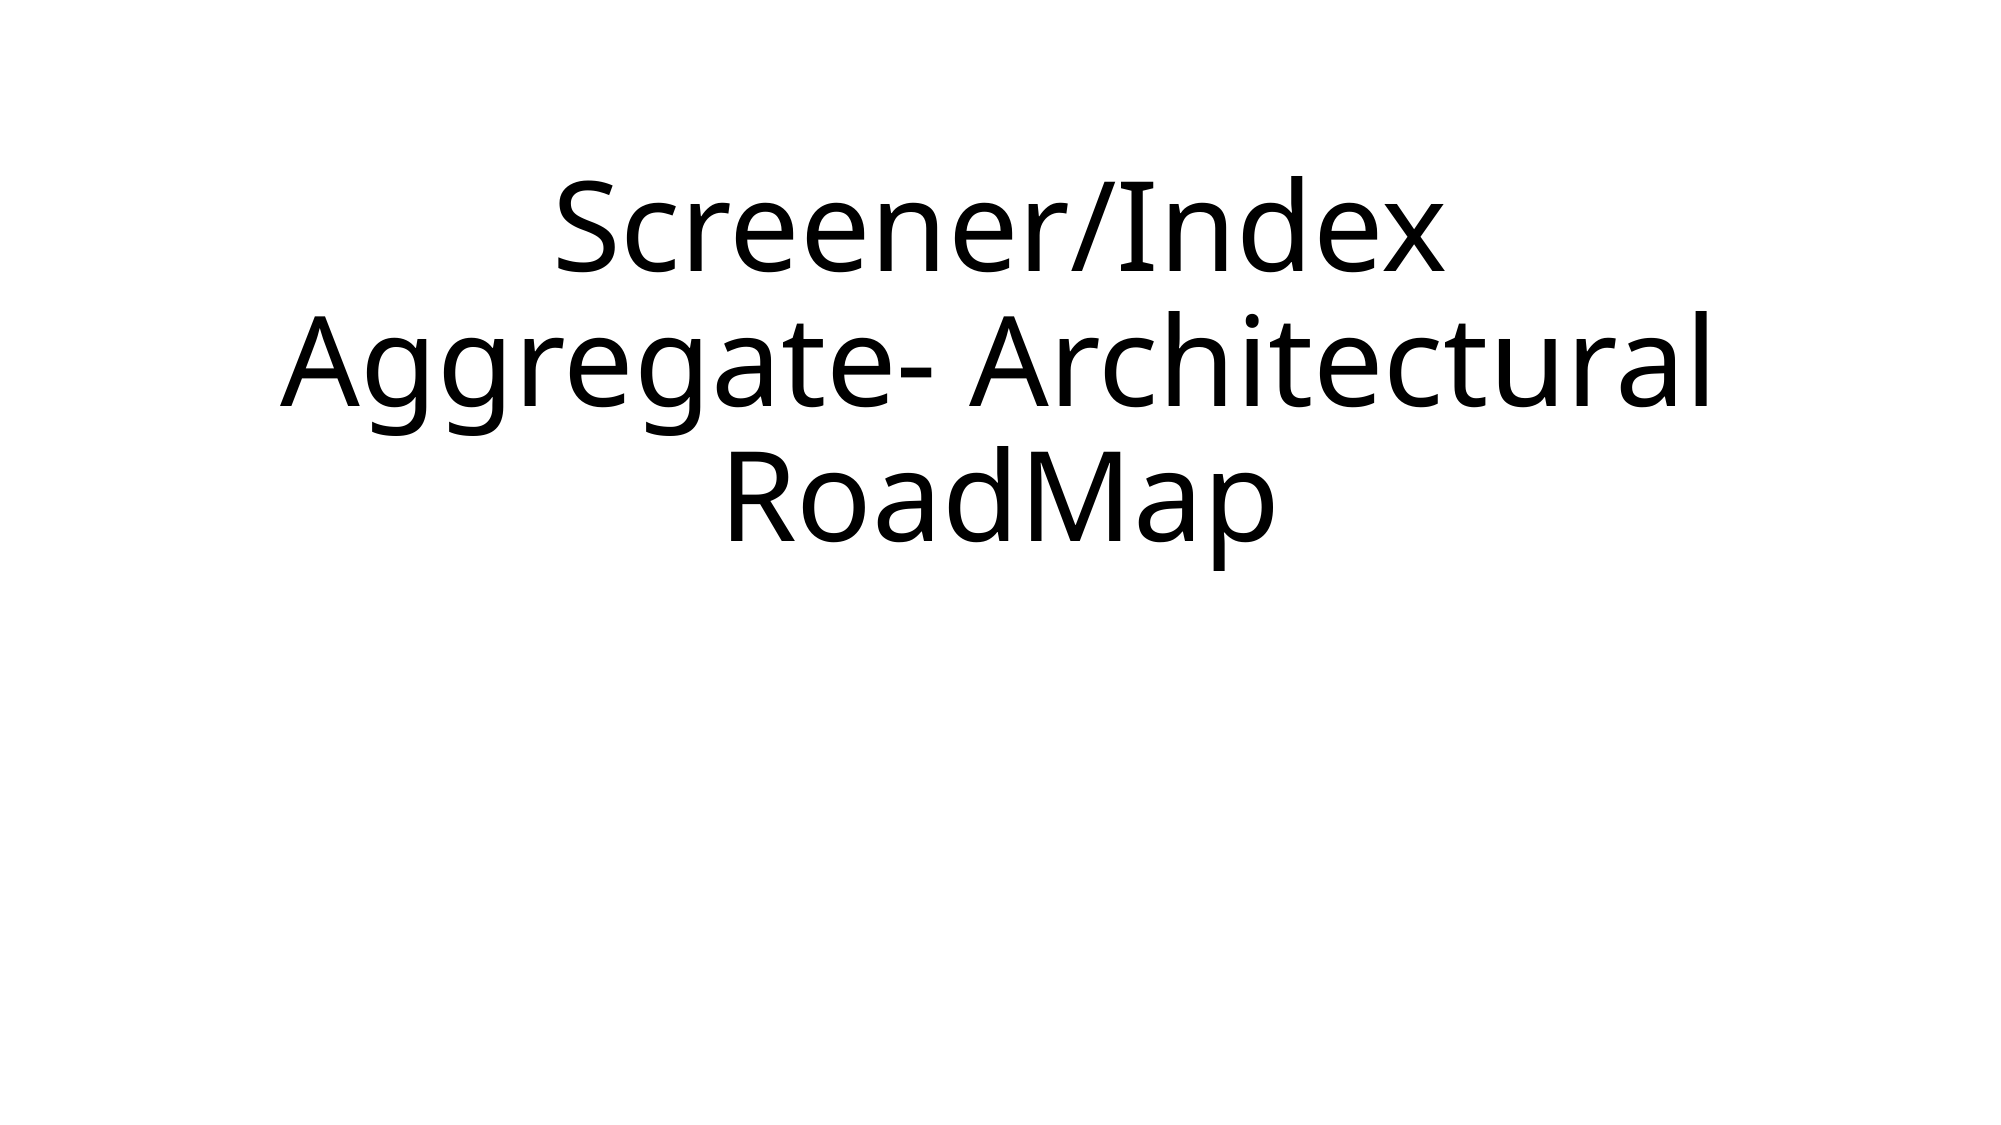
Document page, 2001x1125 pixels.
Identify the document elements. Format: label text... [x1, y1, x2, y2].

title Screener/Index Aggregate- Architectural RoadMap [249, 184, 1750, 576]
